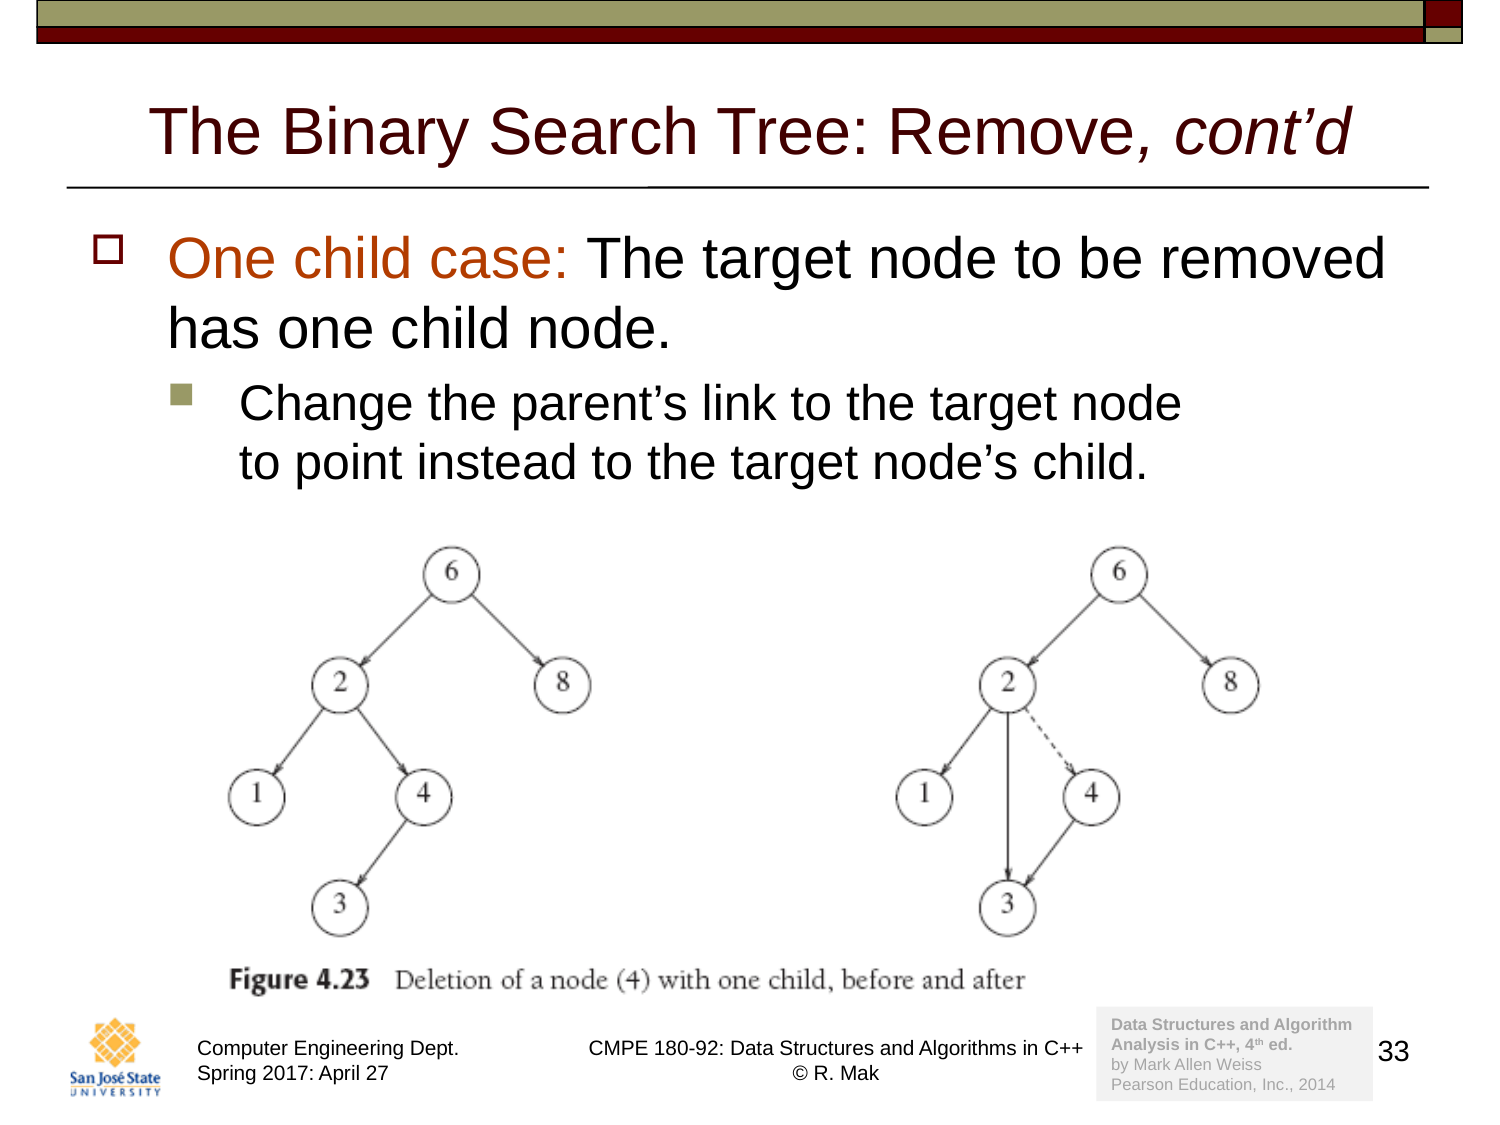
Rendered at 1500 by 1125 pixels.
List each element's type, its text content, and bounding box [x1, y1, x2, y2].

list One child case: The target node to be removed has one child node. Change the parent’s link to the target node to point instead to the target node’s child. [75, 212, 1425, 518]
picture [60, 503, 1344, 1112]
title The Binary Search Tree: Remove, cont’d [75, 67, 1425, 175]
slide_number 33 [1373, 1025, 1425, 1100]
text_box Data Structures and Algorithm Analysis in C++, 4th ed. by Mark Allen Weiss Pearson Education, Inc., 2014 [1096, 1006, 1373, 1102]
